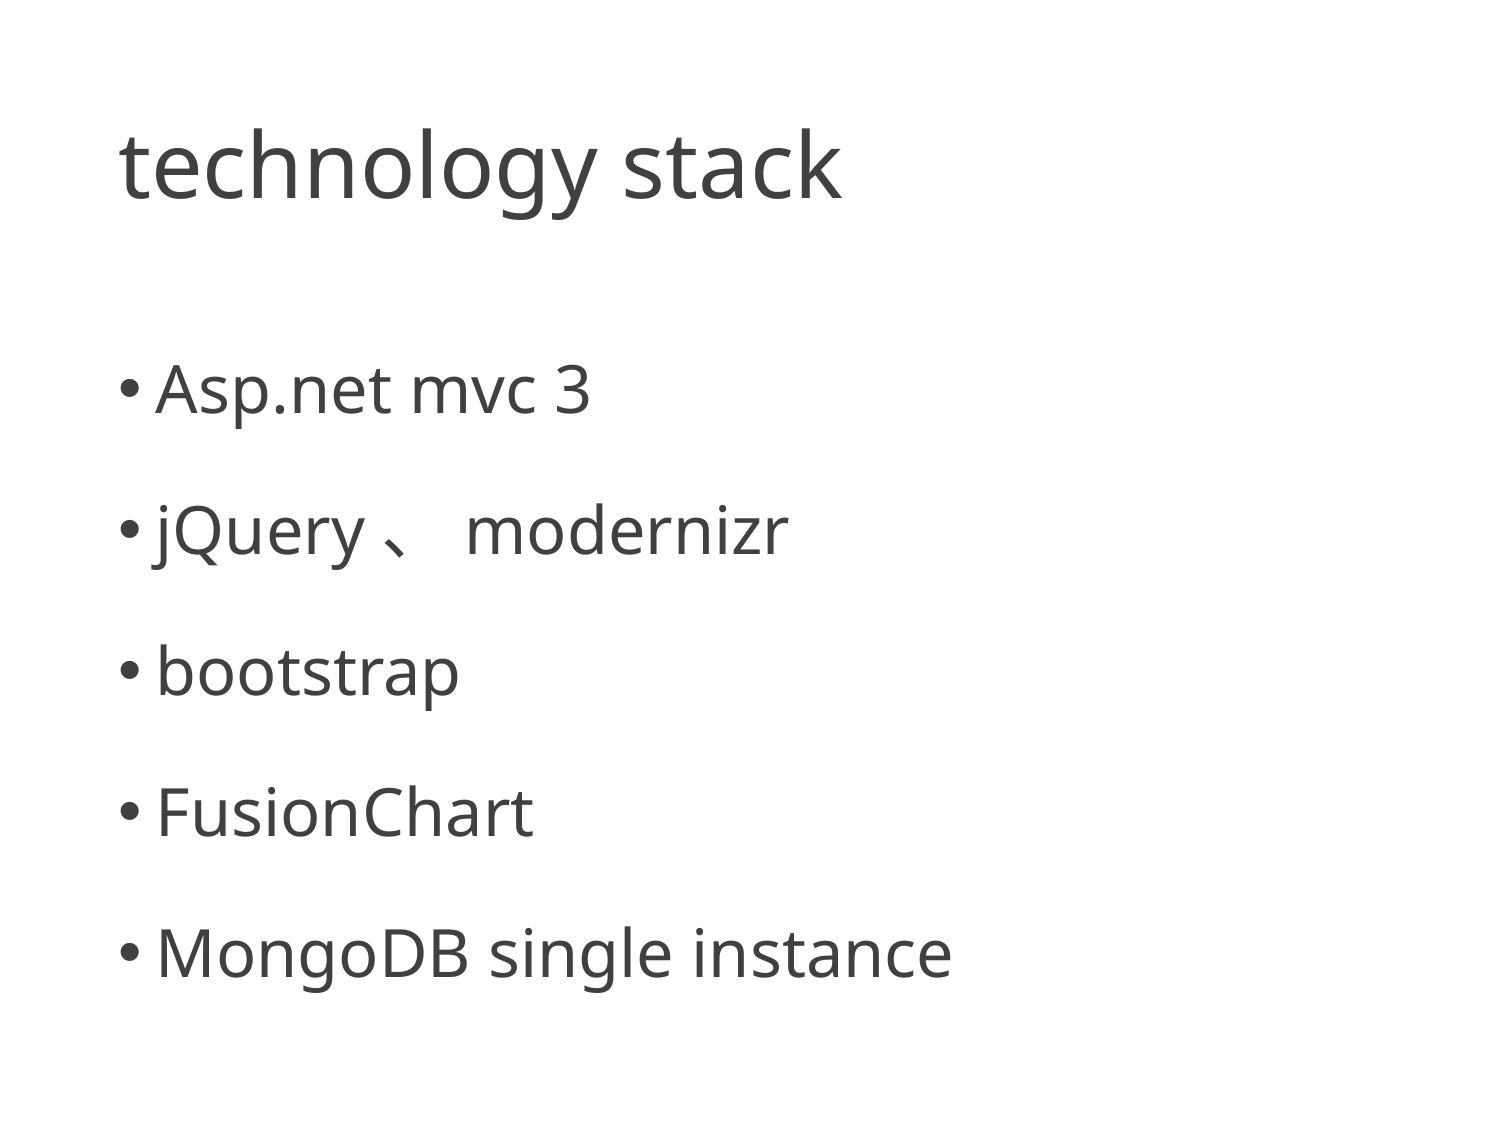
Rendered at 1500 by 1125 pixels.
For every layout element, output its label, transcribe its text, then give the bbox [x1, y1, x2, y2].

title technology stack [103, 59, 1397, 278]
list Asp.net mvc 3 jQuery、modernizr bootstrap FusionChart MongoDB single instance [103, 299, 1397, 1014]
